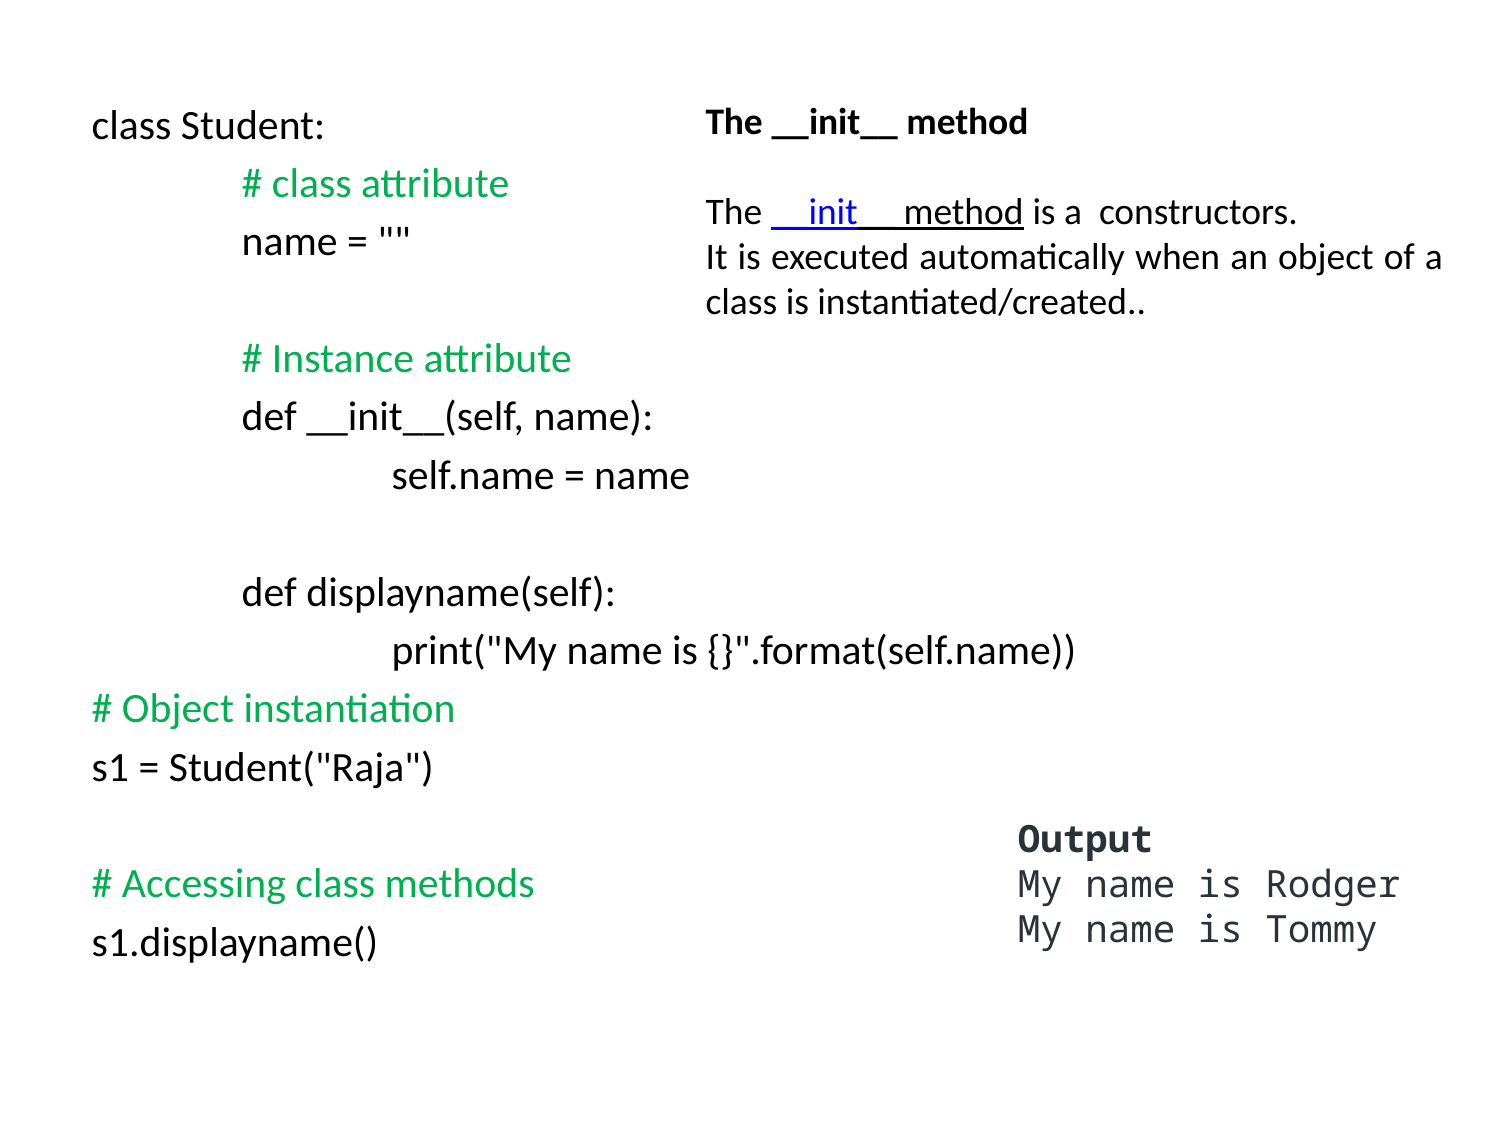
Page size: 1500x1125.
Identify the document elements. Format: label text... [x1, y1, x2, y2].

list class Student: # class attribute name = "" # Instance attribute def __init__(self, name): self.name = name def displayname(self): print("My name is {}".format(self.name)) # Object instantiation s1 = Student("Raja") # Accessing class methods s1.displayname() [76, 90, 1427, 1083]
text_box Output My name is Rodger My name is Tommy [1017, 814, 1423, 964]
text_box The __init__ method The __init__ method is a constructors. It is executed automatically when an object of a class is instantiated/created.. [690, 89, 1459, 330]
